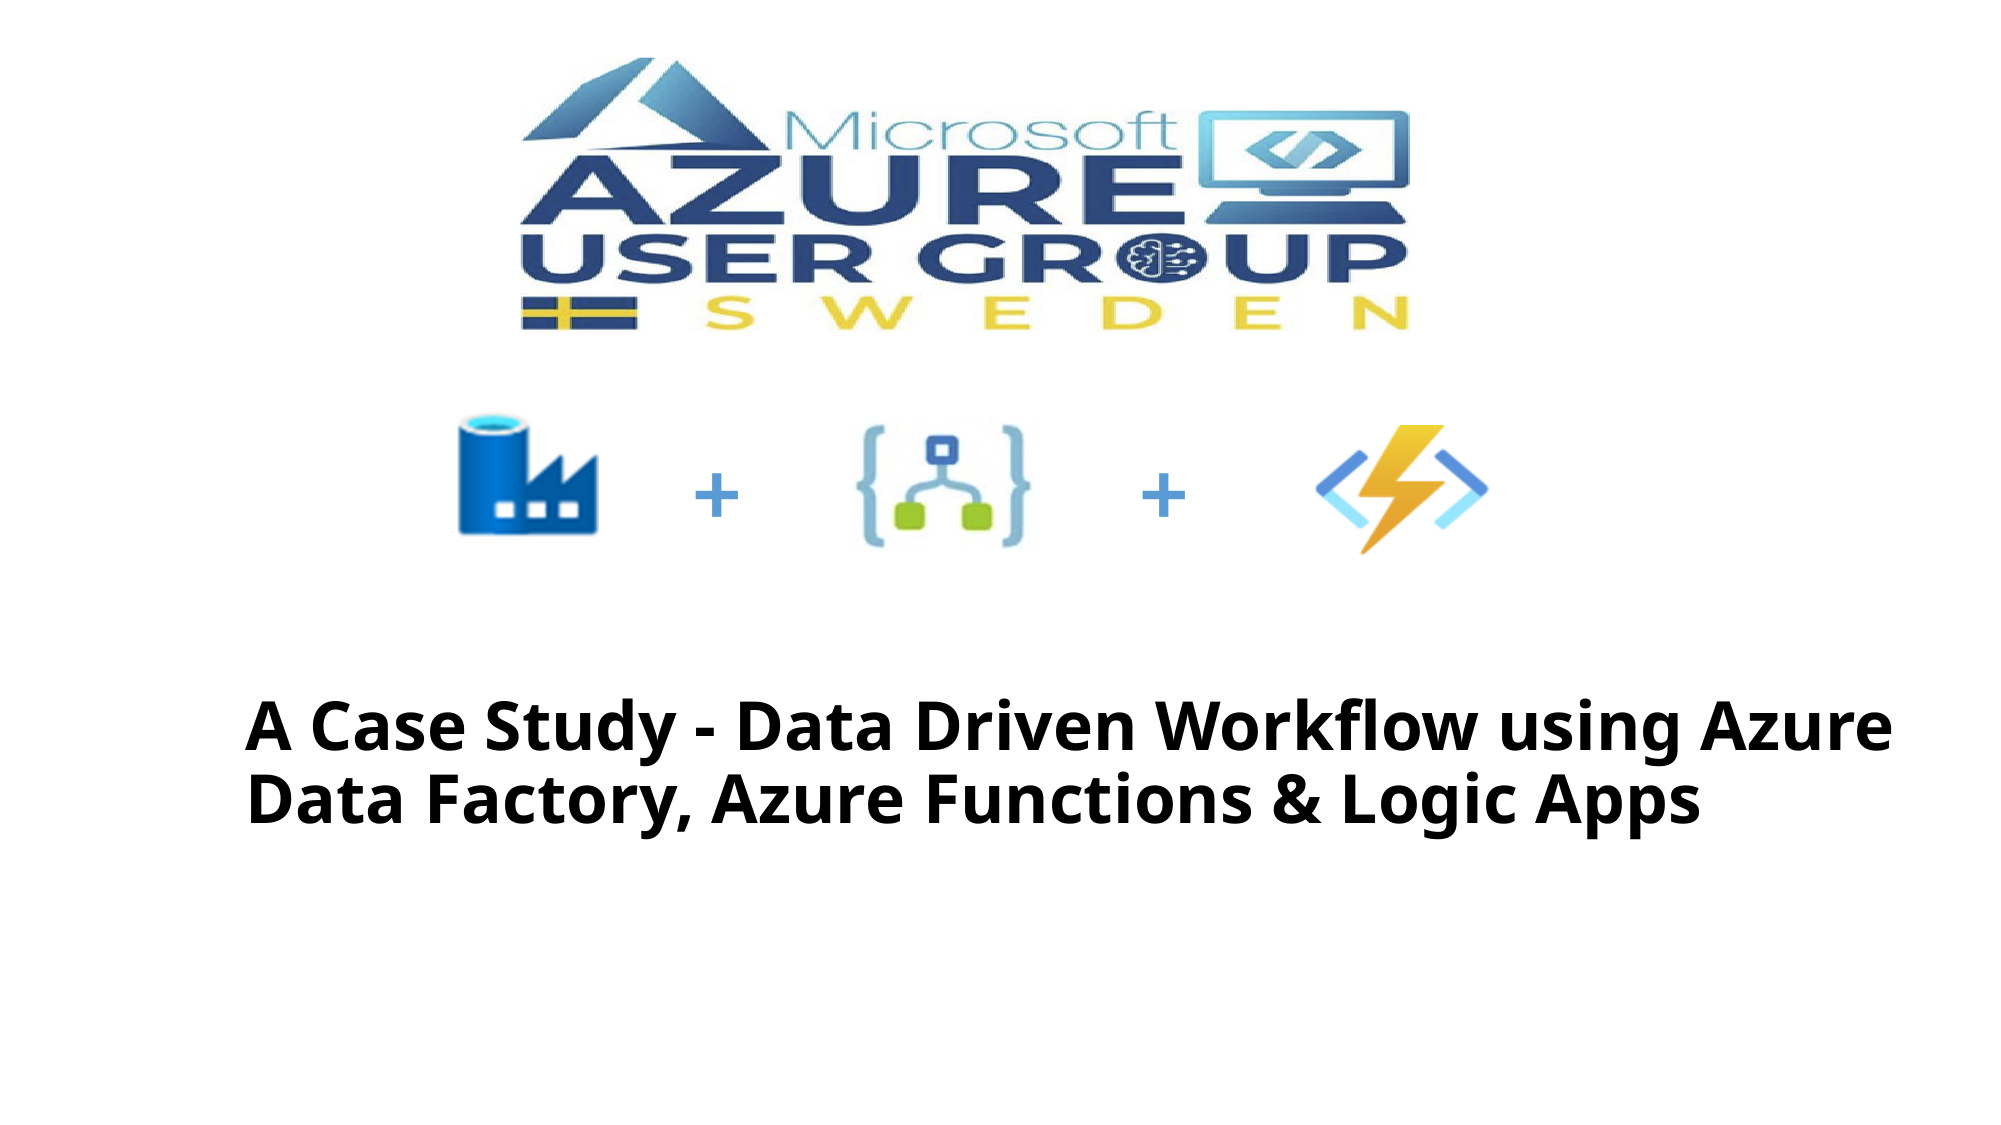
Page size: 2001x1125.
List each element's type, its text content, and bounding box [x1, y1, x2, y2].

picture [498, 51, 1429, 339]
picture [1309, 425, 1493, 559]
picture [847, 410, 1036, 553]
picture [457, 410, 599, 537]
text_box + [1126, 425, 1203, 551]
text_box + [679, 425, 756, 551]
title A Case Study - Data Driven Workflow using Azure Data Factory, Azure Functions & Logic Apps [230, 656, 1956, 874]
